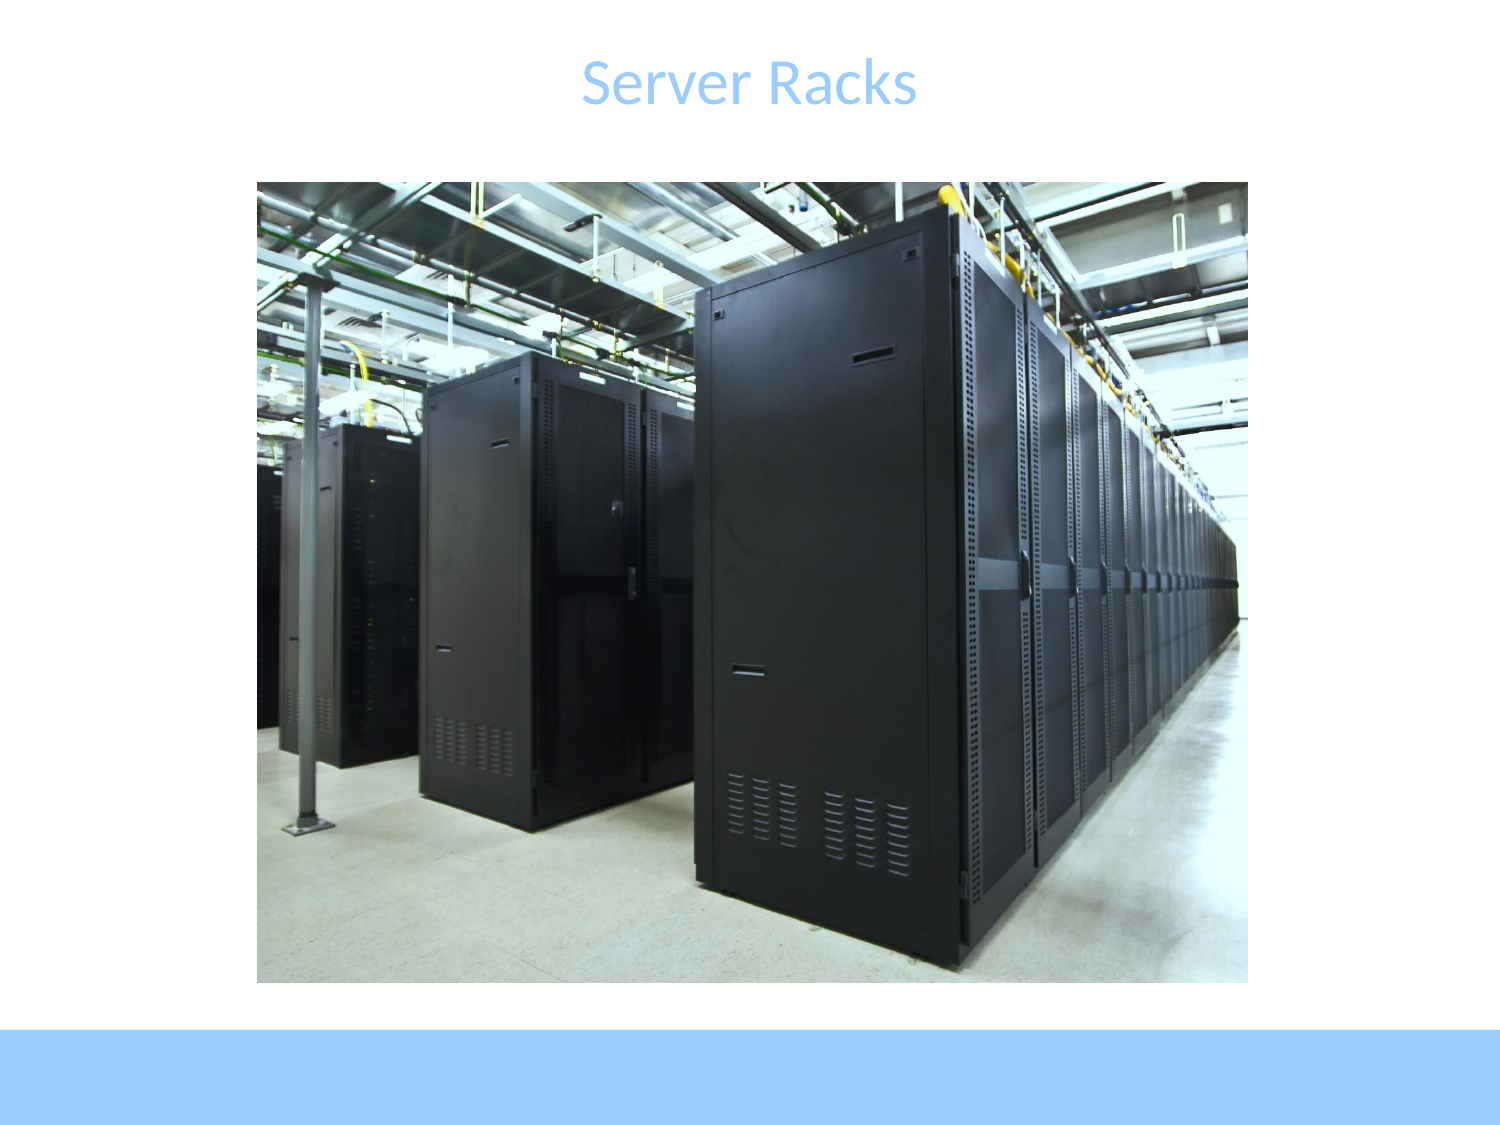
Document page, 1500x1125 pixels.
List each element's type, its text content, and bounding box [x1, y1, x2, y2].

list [257, 182, 1248, 983]
title Server Racks [0, 30, 1500, 126]
